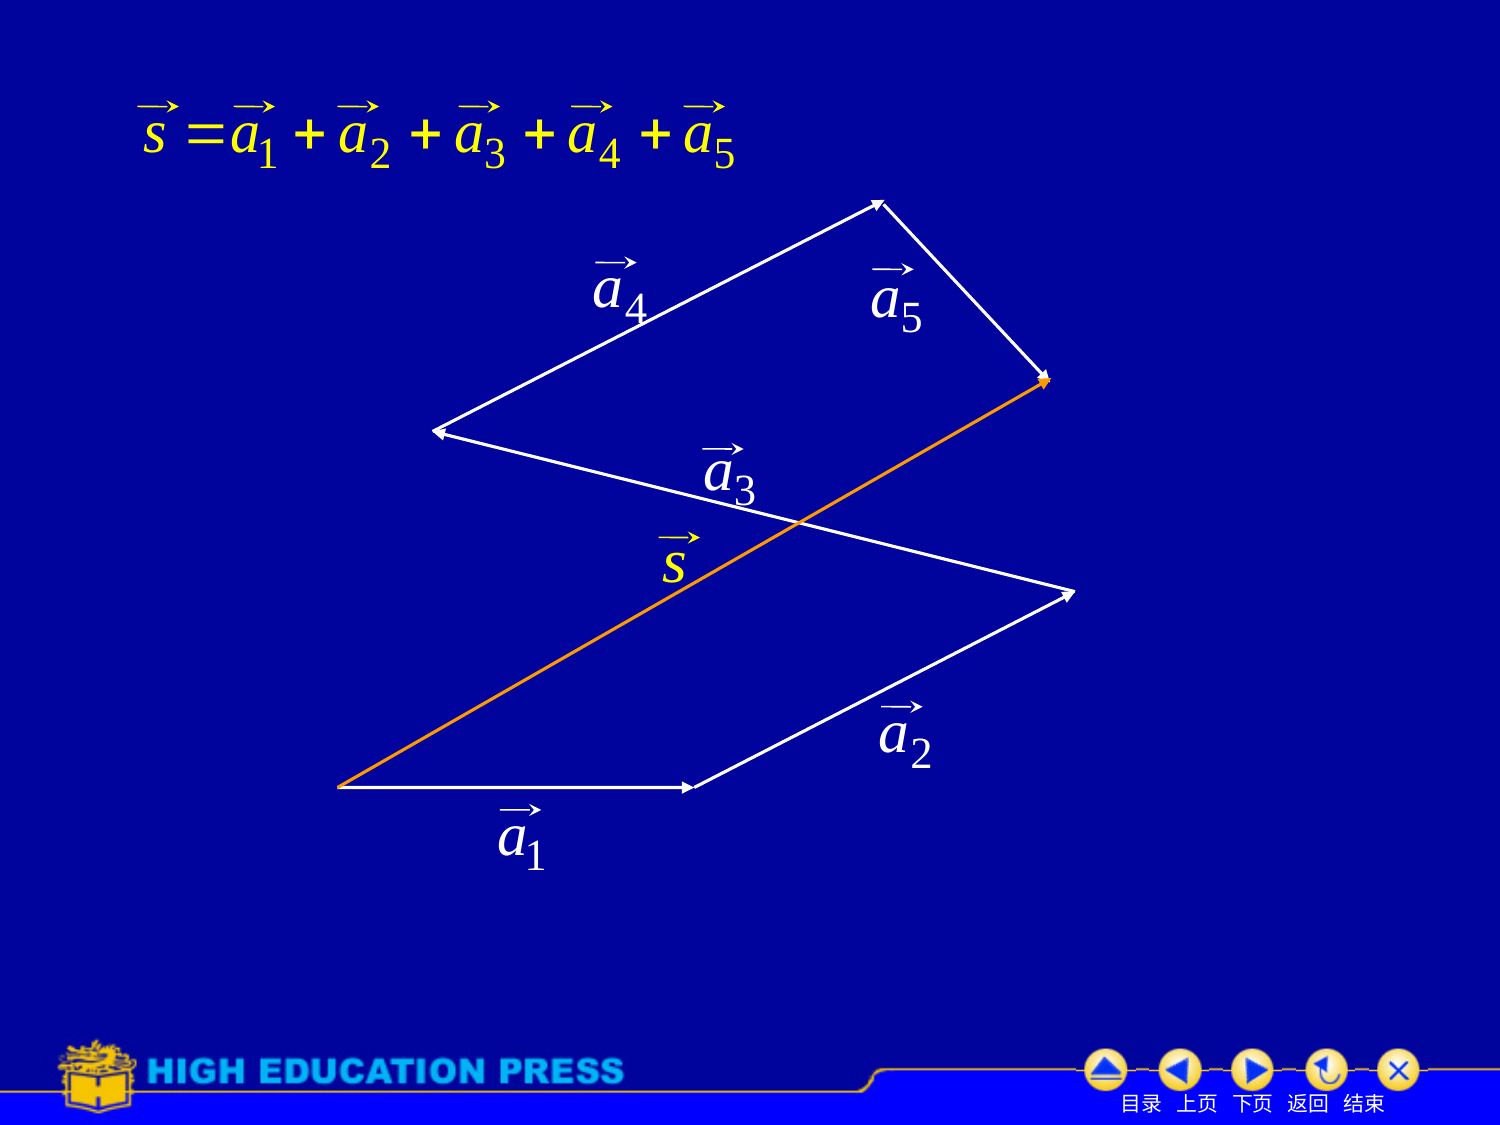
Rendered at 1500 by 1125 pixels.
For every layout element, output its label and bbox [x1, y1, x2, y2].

text_box [874, 699, 936, 774]
text_box [339, 781, 694, 794]
text_box [658, 537, 701, 588]
text_box [433, 428, 694, 497]
text_box [883, 204, 1049, 378]
picture [0, 0, 1500, 1125]
text_box [694, 591, 1075, 788]
text_box [137, 99, 738, 174]
text_box [705, 378, 1052, 577]
text_box [699, 437, 757, 511]
text_box [493, 801, 547, 876]
text_box [655, 199, 885, 318]
text_box [866, 264, 926, 338]
text_box [589, 254, 651, 328]
